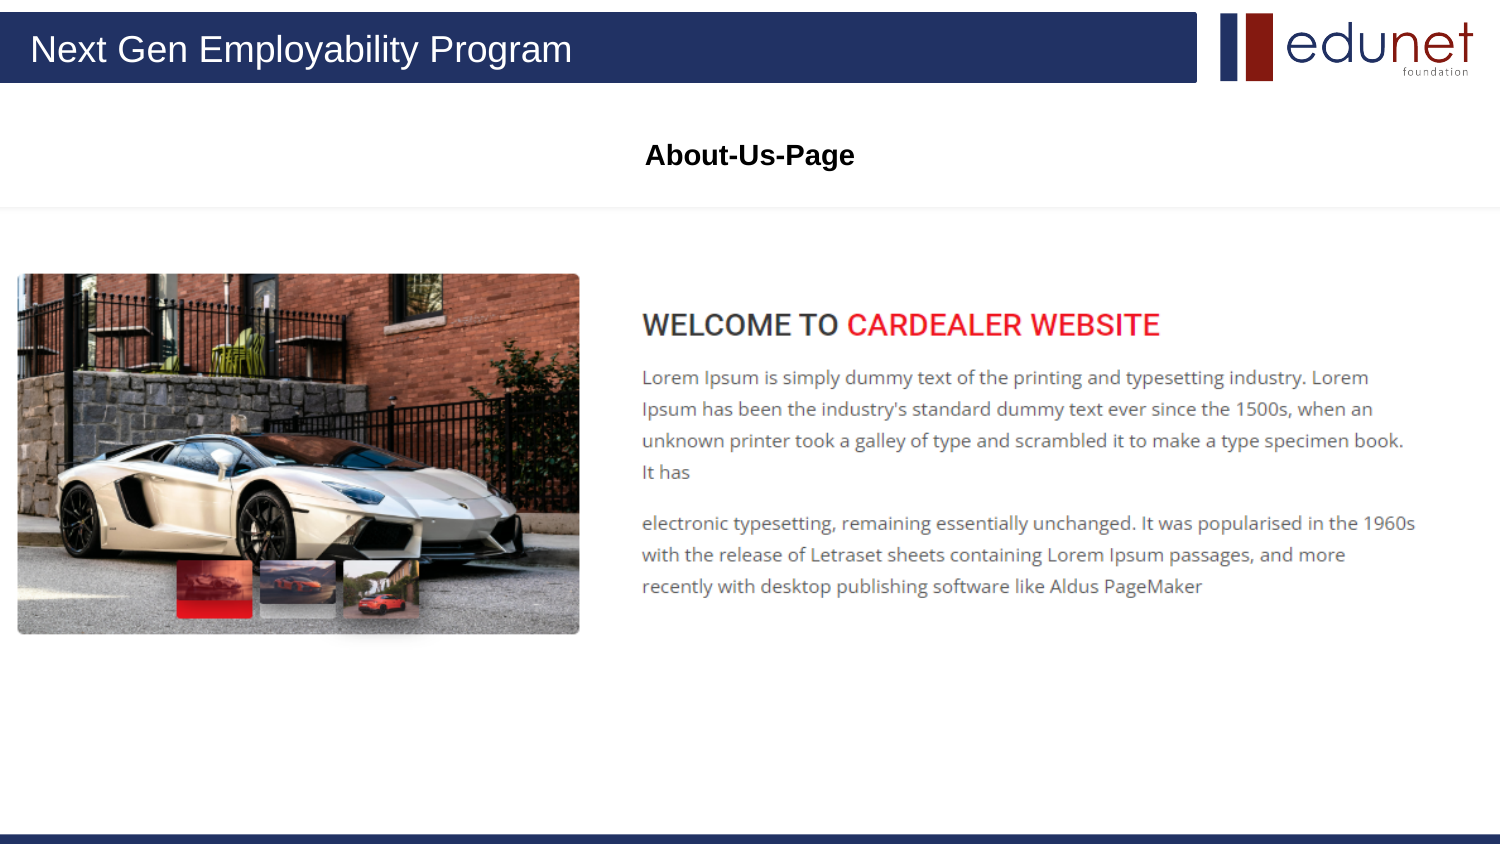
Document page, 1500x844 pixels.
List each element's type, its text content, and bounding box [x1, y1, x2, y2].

picture [1279, 14, 1482, 83]
picture [0, 207, 1500, 802]
title About-Us-Page [103, 98, 1397, 206]
